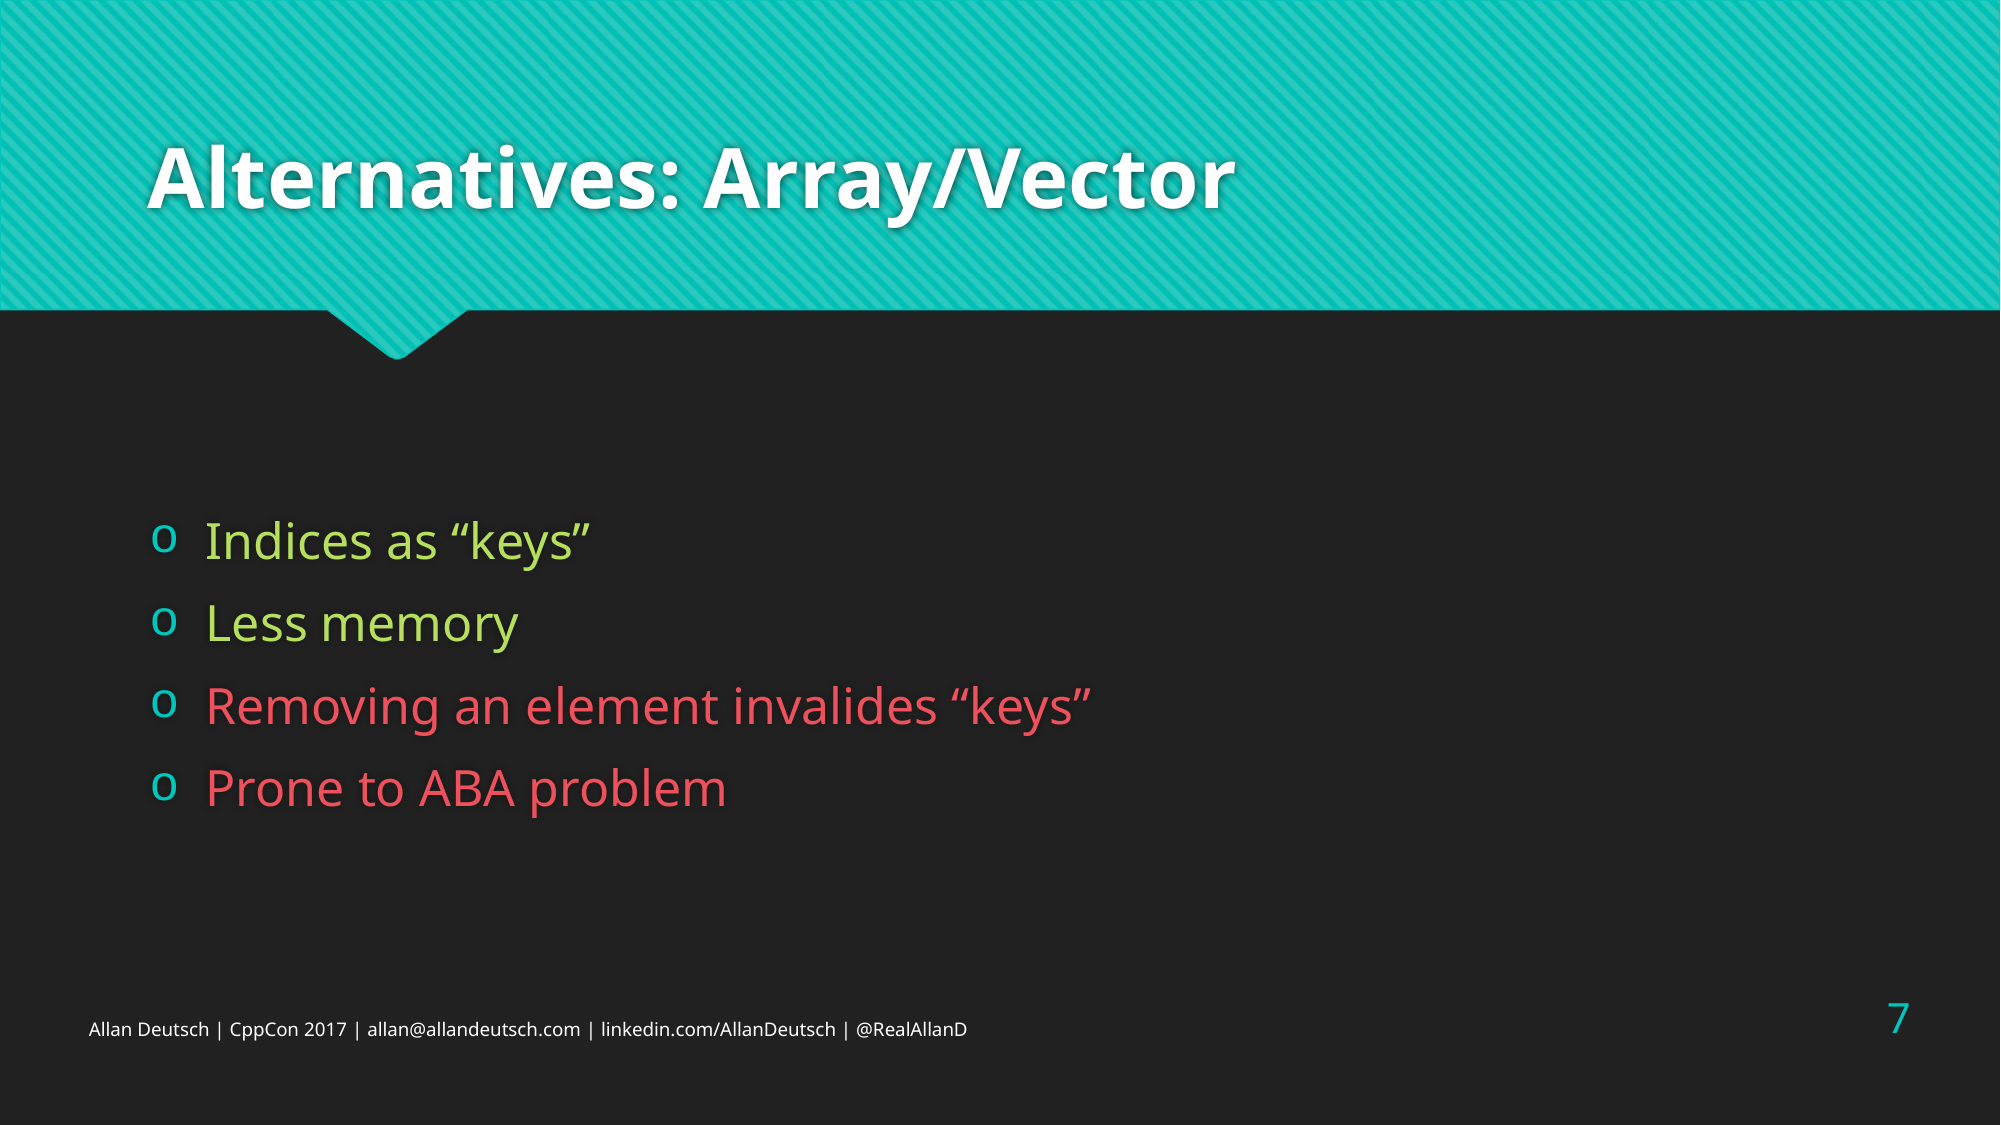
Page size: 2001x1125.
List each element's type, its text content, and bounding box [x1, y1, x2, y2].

slide_number 7 [1751, 970, 1926, 1051]
footer Allan Deutsch | CppCon 2017 | allan@allandeutsch.com | linkedin.com/AllanDeutsch | @RealAllanD [74, 991, 1493, 1051]
list Indices as “keys” Less memory Removing an element invalides “keys” Prone to ABA problem [134, 364, 1866, 962]
title Alternatives: Array/Vector [132, 73, 1868, 233]
